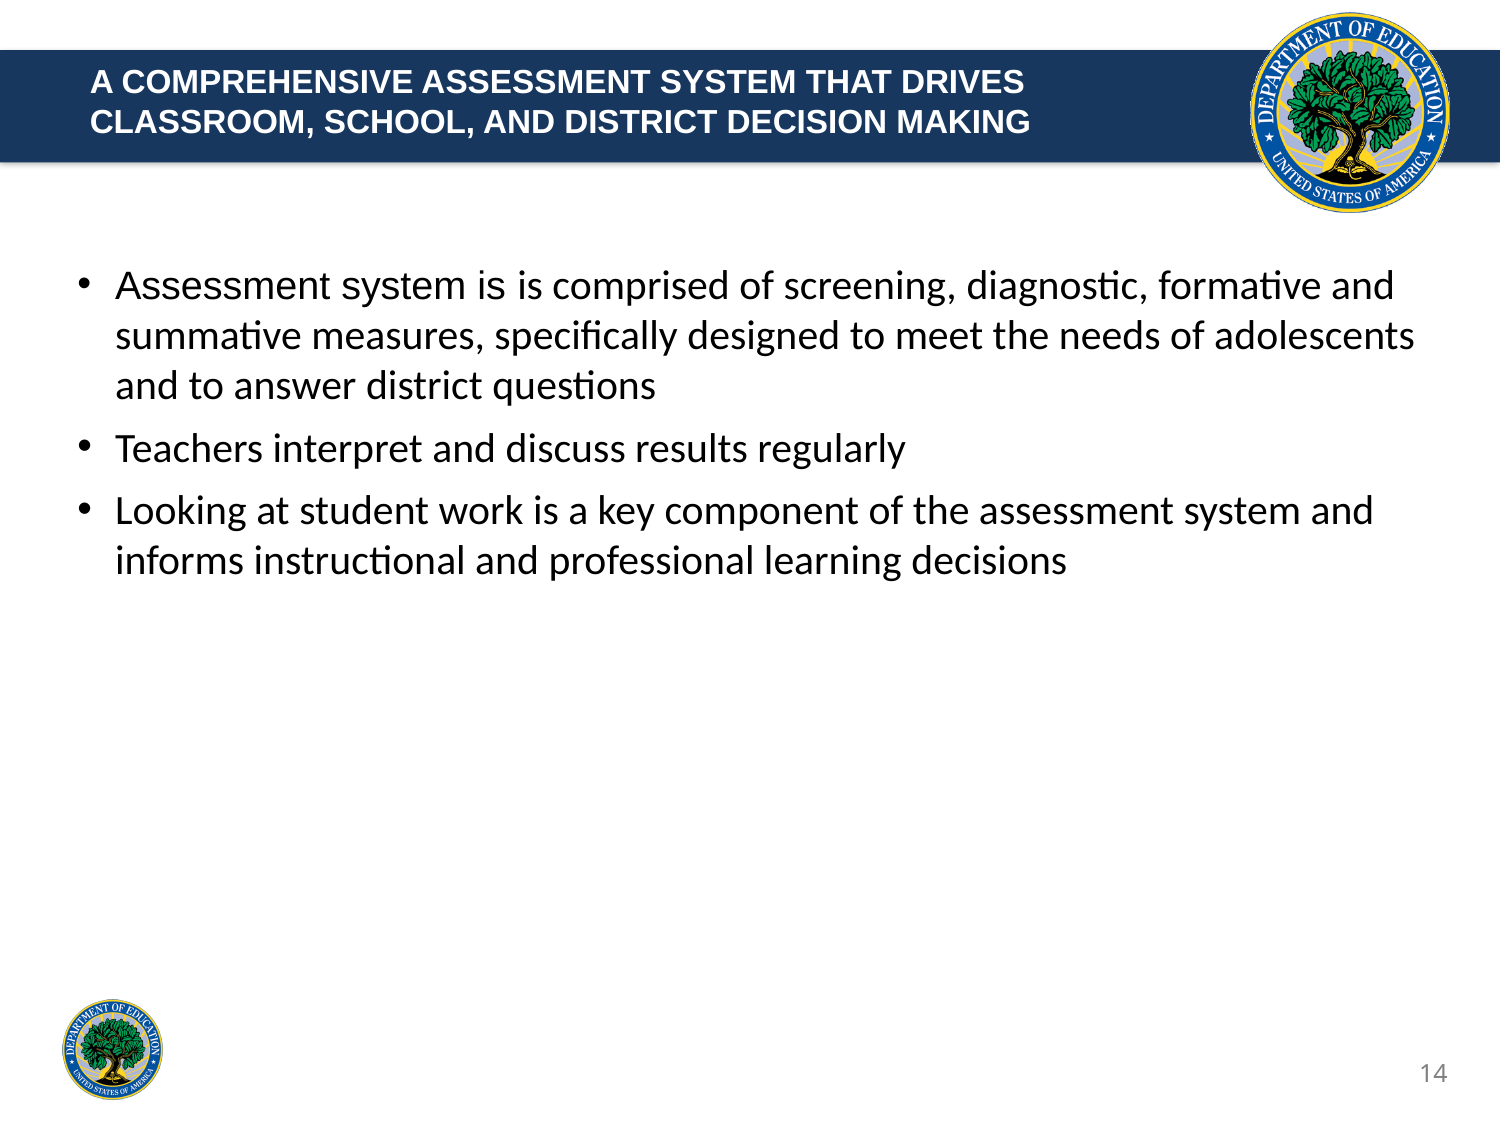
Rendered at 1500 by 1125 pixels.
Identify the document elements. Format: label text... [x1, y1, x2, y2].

text_box A Comprehensive Assessment System that Drives Classroom, School, and District Decision Making [75, 37, 1225, 163]
text_box 14 [1324, 1049, 1463, 1099]
picture [62, 1025, 163, 1100]
picture [1250, 12, 1450, 213]
list Assessment system is is comprised of screening, diagnostic, formative and summative measures, specifically designed to meet the needs of adolescents and to answer district questions Teachers interpret and discuss results regularly Looking at student work is a key component of the assessment system and informs instructional and professional learning decisions [62, 249, 1438, 1025]
